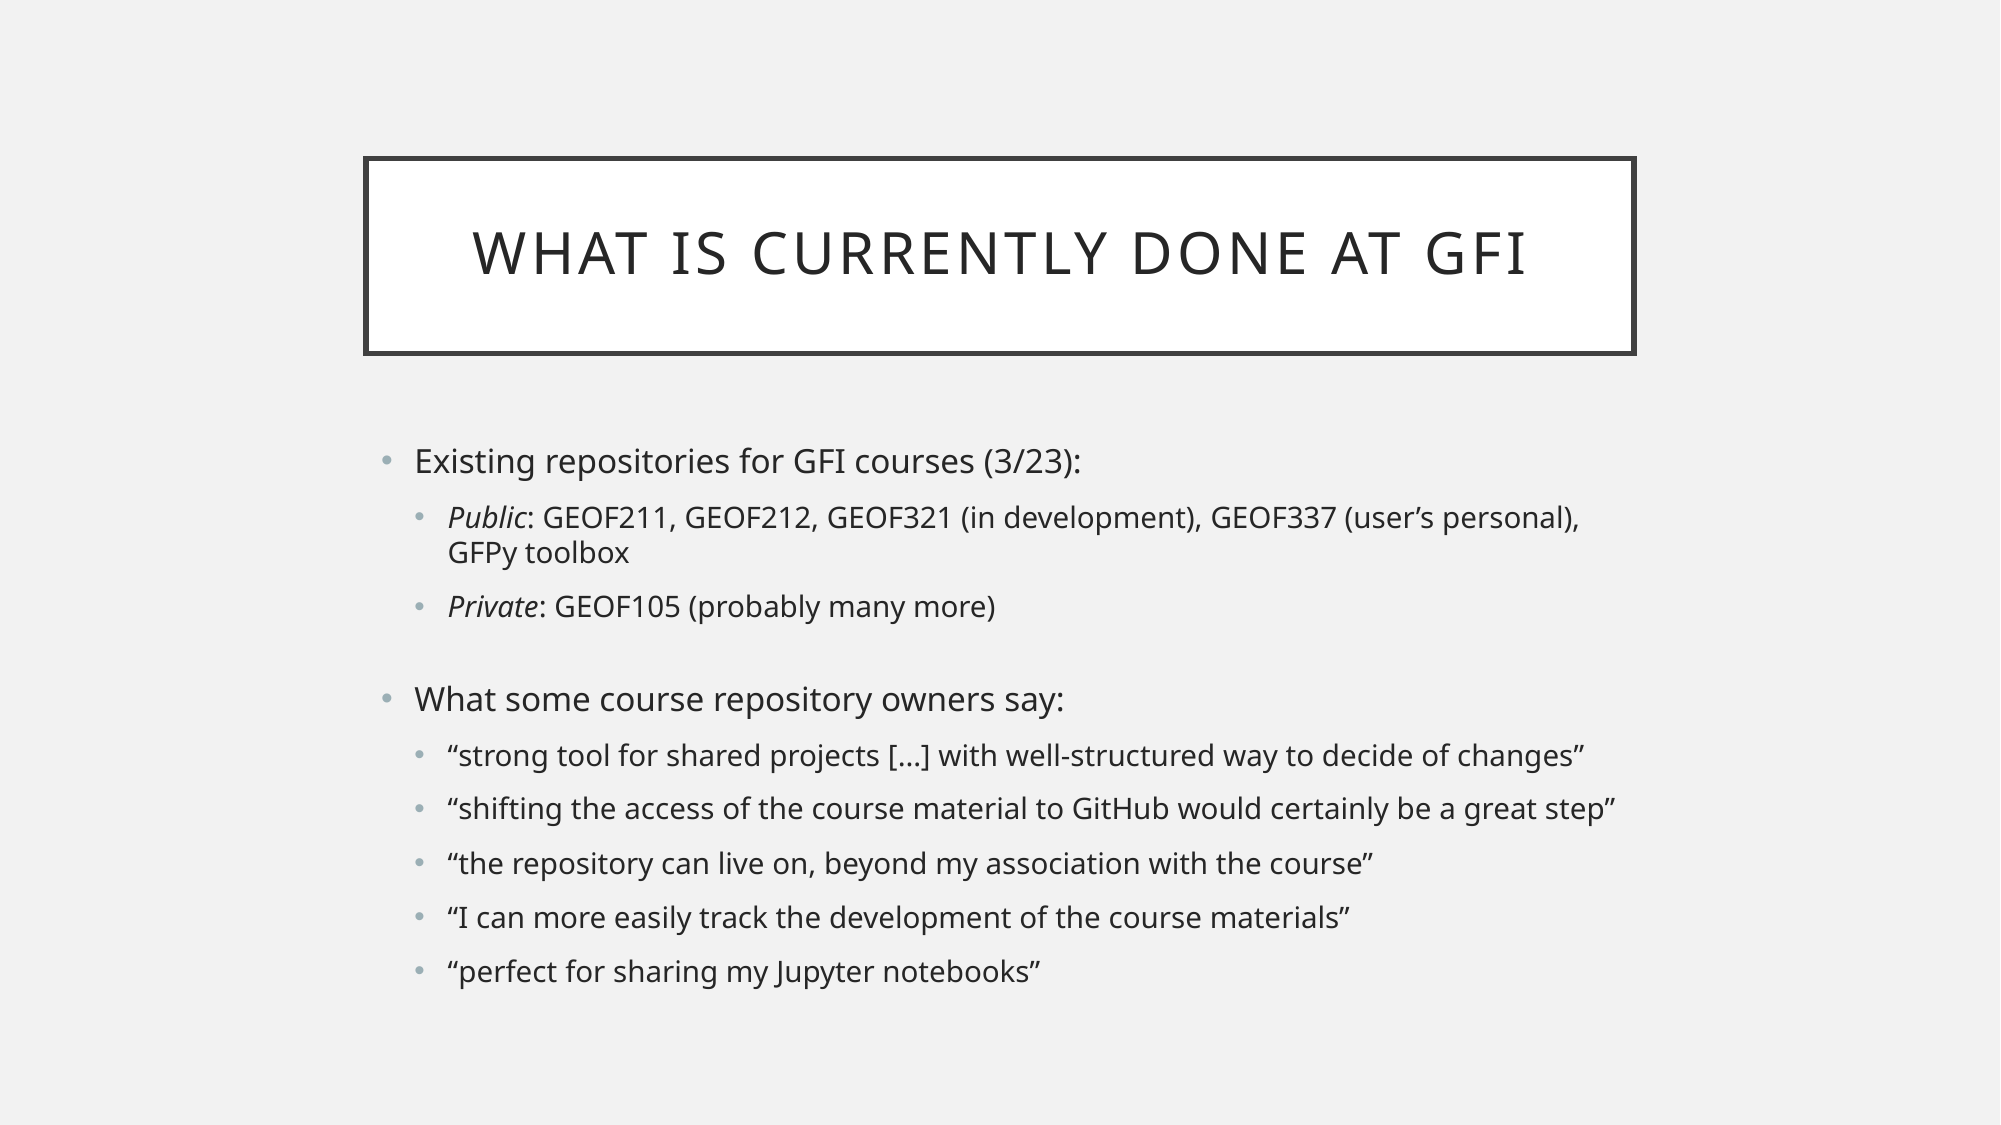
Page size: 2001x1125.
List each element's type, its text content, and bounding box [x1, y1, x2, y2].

title What is currently done at GFI [363, 156, 1637, 356]
list Existing repositories for GFI courses (3/23): Public: GEOF211, GEOF212, GEOF321 (in development), GEOF337 (user’s personal), GFPy toolbox Private: GEOF105 (probably many more) What some course repository owners say: “strong tool for shared projects […] with well-structured way to decide of changes” “shifting the access of the course material to GitHub would certainly be a great step” “the repository can live on, beyond my association with the course” “I can more easily track the development of the course materials” “perfect for sharing my Jupyter notebooks” [366, 432, 1634, 1052]
